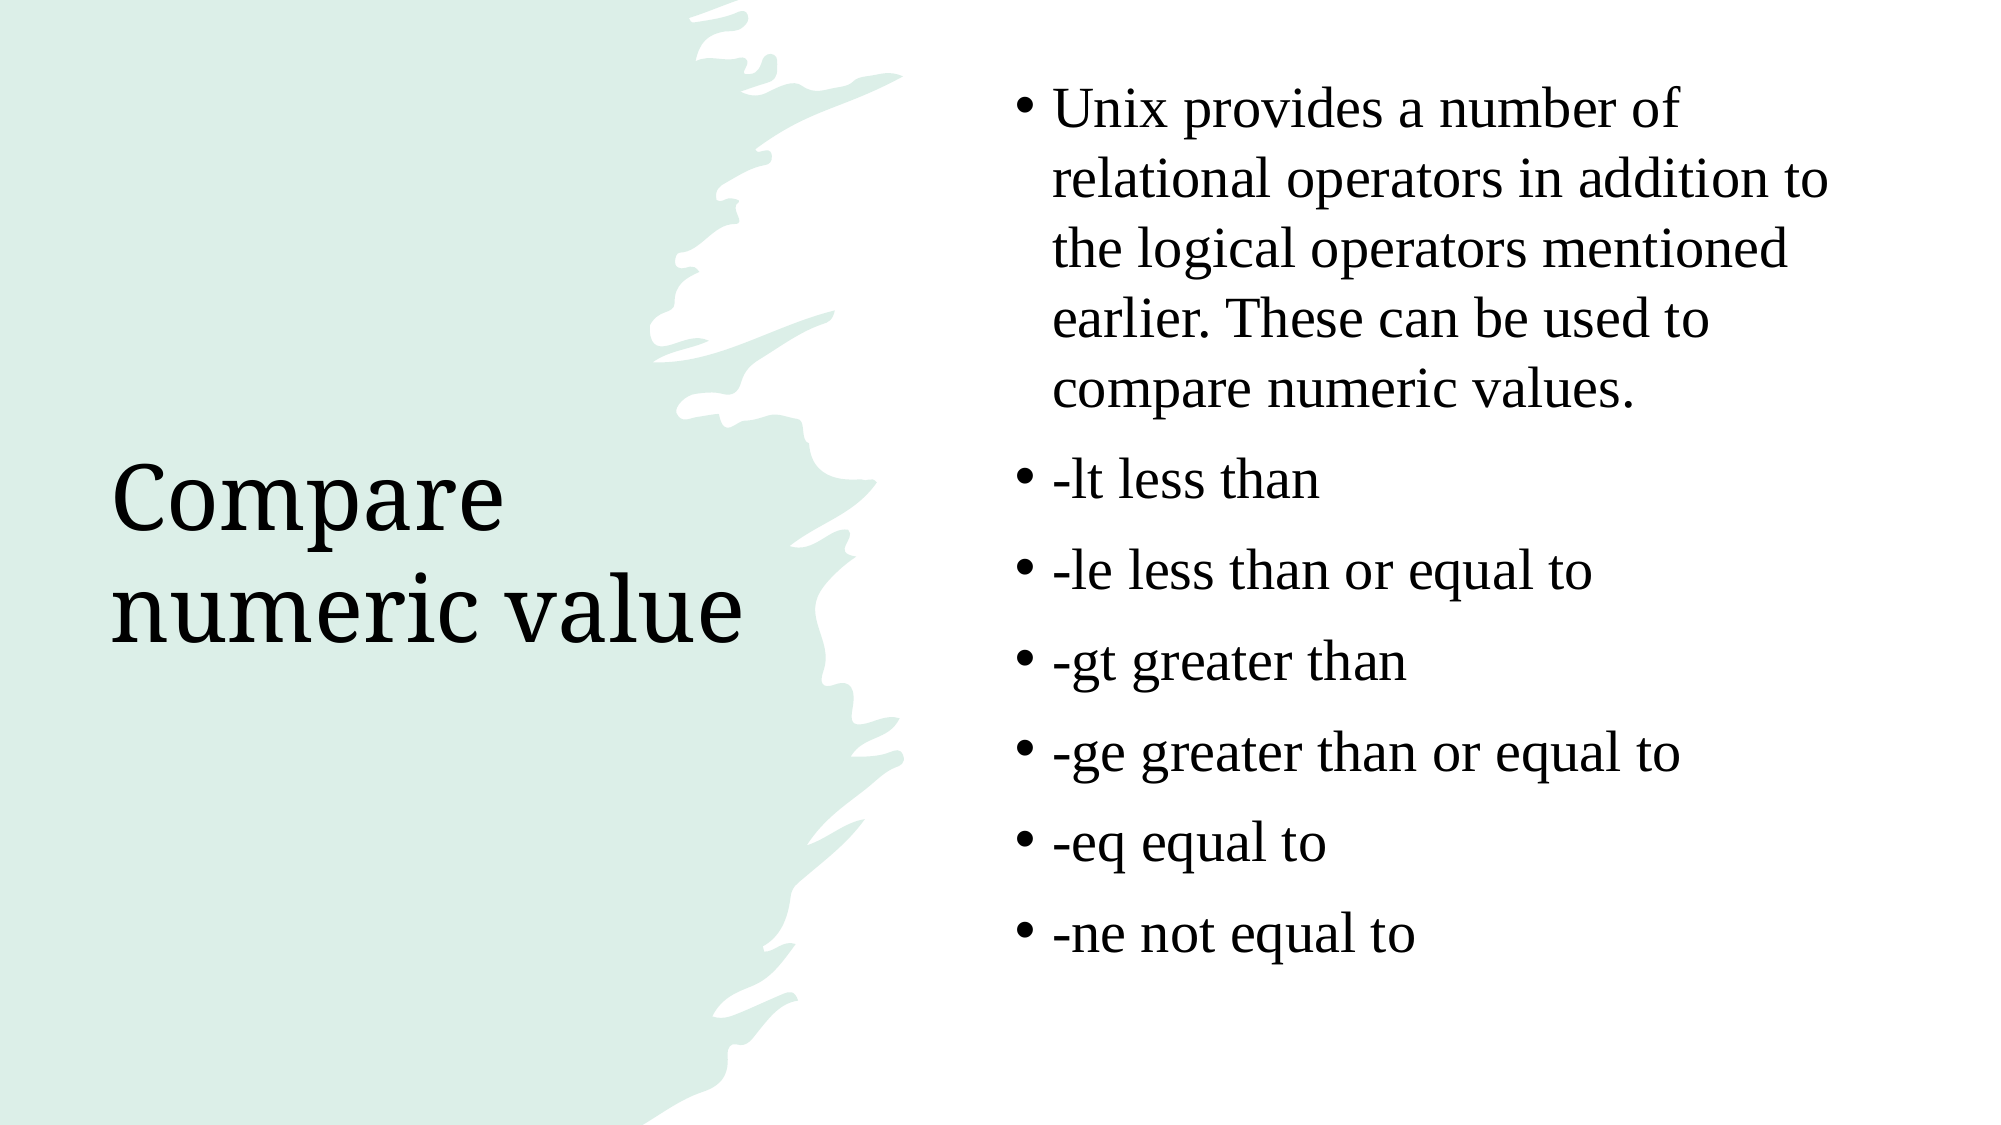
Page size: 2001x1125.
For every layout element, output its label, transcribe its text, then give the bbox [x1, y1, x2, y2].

text_box Unix provides a number of relational operators in addition to the logical operators mentioned earlier. These can be used to compare numeric values. -lt less than -le less than or equal to -gt greater than -ge greater than or equal to -eq equal to -ne not equal to [999, 116, 1863, 1008]
text_box Compare numeric value [95, 107, 771, 999]
text_box [645, 0, 2000, 1125]
text_box [0, 0, 904, 1125]
